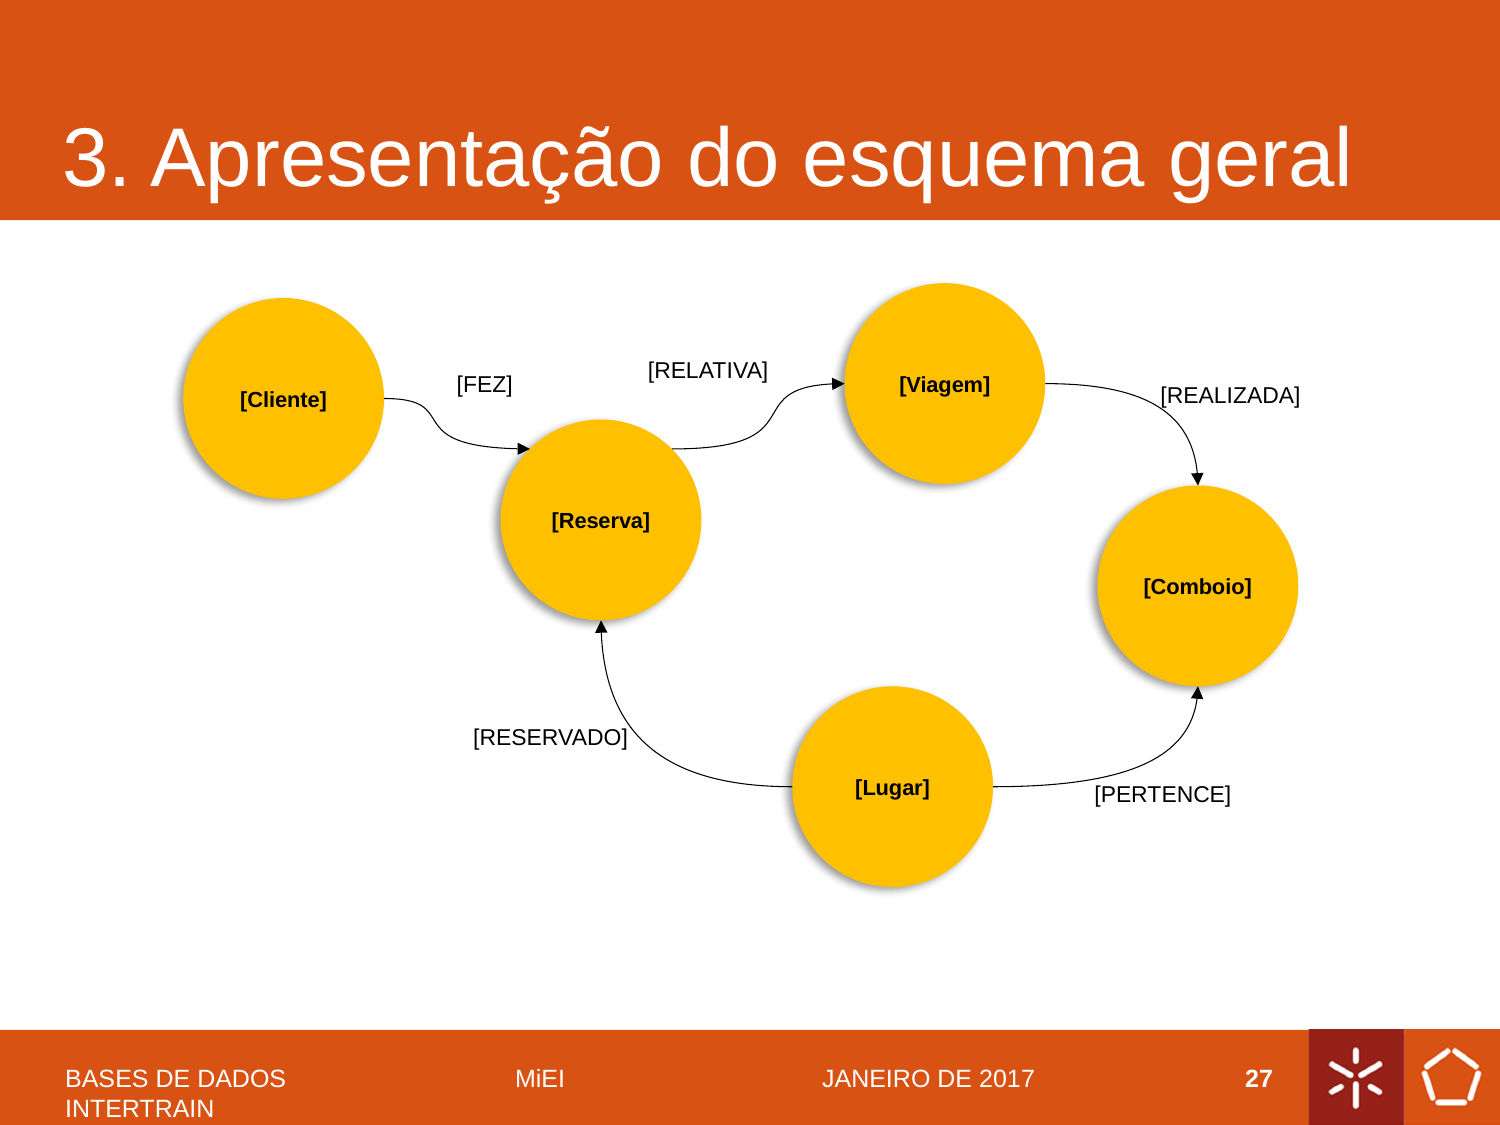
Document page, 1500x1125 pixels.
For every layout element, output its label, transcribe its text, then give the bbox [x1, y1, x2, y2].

text_box 3. Apresentação do esquema geral [48, 95, 1500, 211]
picture [1308, 1029, 1500, 1125]
text_box BASES DE DADOS MiEI JANEIRO DE 2017 INTERTRAIN [50, 1054, 1289, 1125]
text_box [183, 283, 1317, 888]
text_box [0, 1029, 1308, 1125]
text_box [49, 254, 1457, 1009]
slide_number 27 [1199, 1047, 1289, 1108]
text_box [0, 0, 1500, 221]
